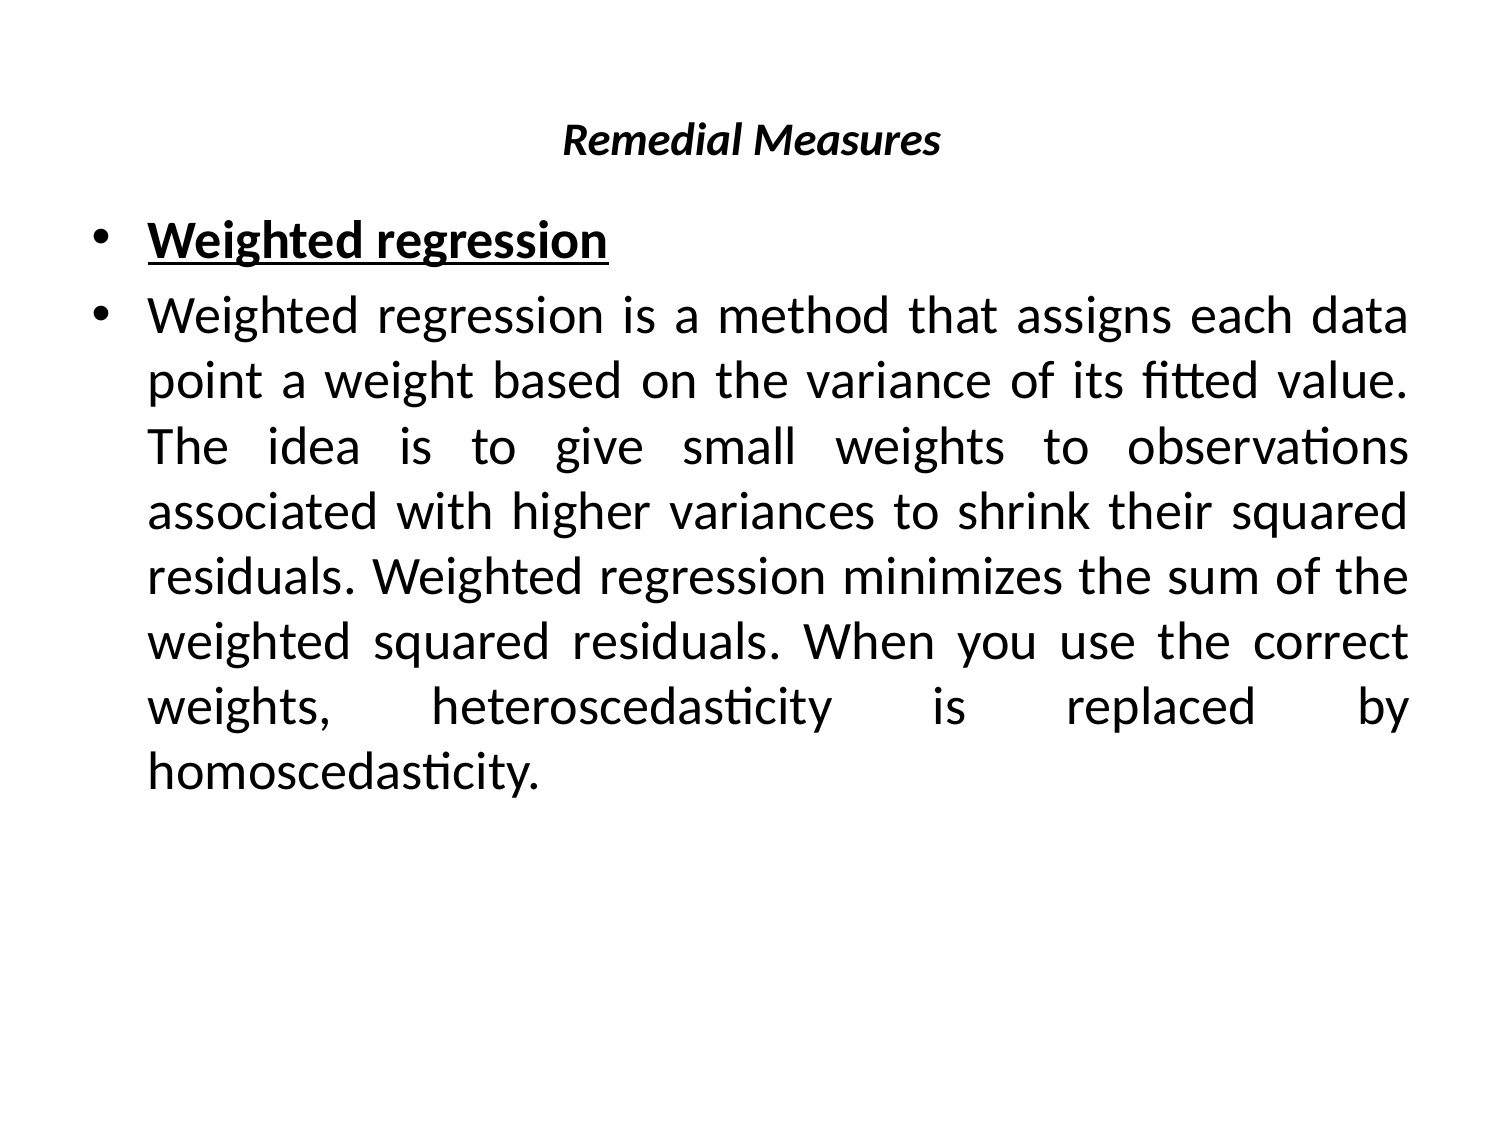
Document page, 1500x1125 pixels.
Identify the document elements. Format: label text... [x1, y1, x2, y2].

title Remedial Measures [76, 101, 1427, 173]
list Weighted regression Weighted regression is a method that assigns each data point a weight based on the variance of its fitted value. The idea is to give small weights to observations associated with higher variances to shrink their squared residuals. Weighted regression minimizes the sum of the weighted squared residuals. When you use the correct weights, heteroscedasticity is replaced by homoscedasticity. [76, 196, 1427, 823]
